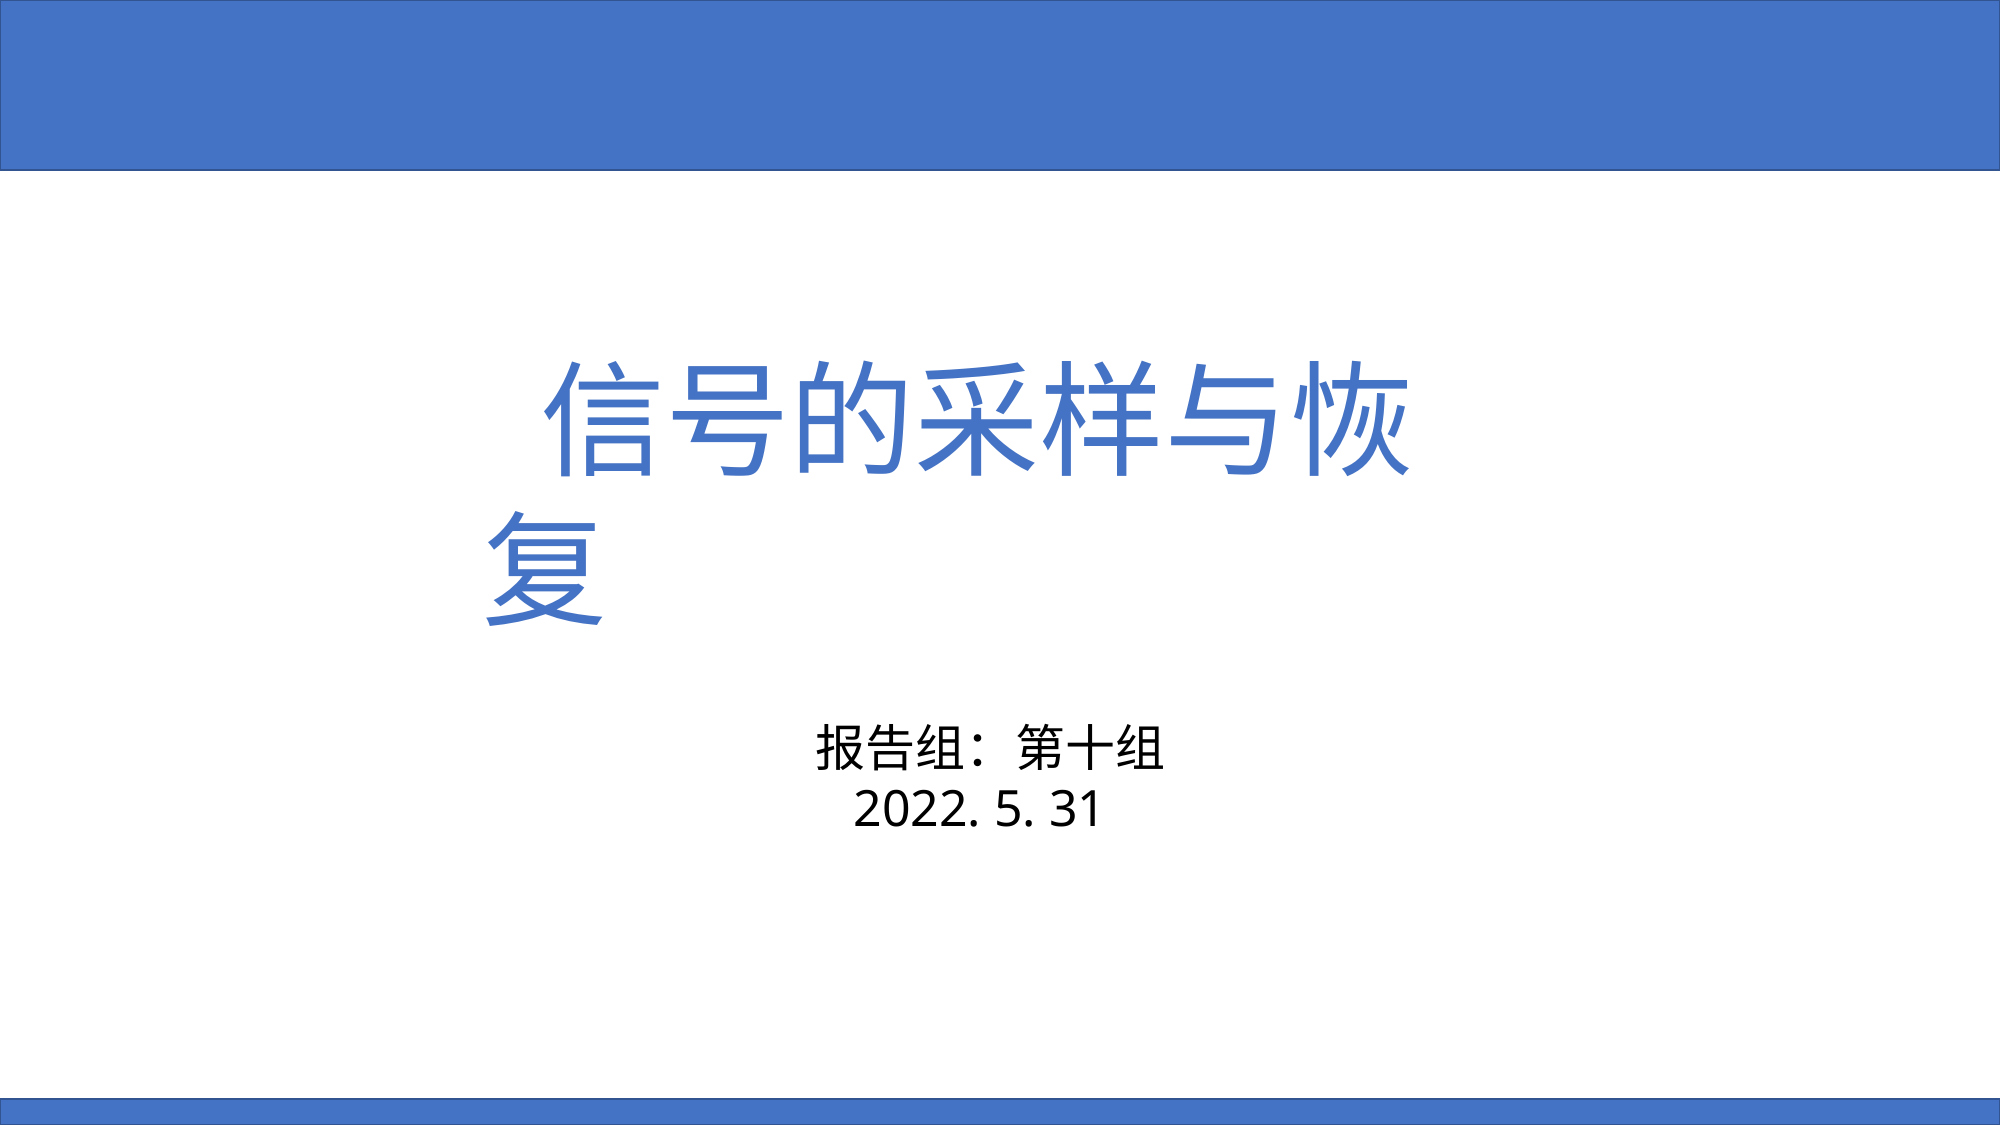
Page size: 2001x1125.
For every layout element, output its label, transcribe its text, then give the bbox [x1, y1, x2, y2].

text_box Sampling and Reconstruction [0, 0, 2000, 171]
text_box 信号的采样与恢复 [467, 333, 1533, 739]
text_box [0, 1098, 2000, 1125]
text_box 报告组：第十组 2022. 5. 31 [800, 708, 1200, 844]
